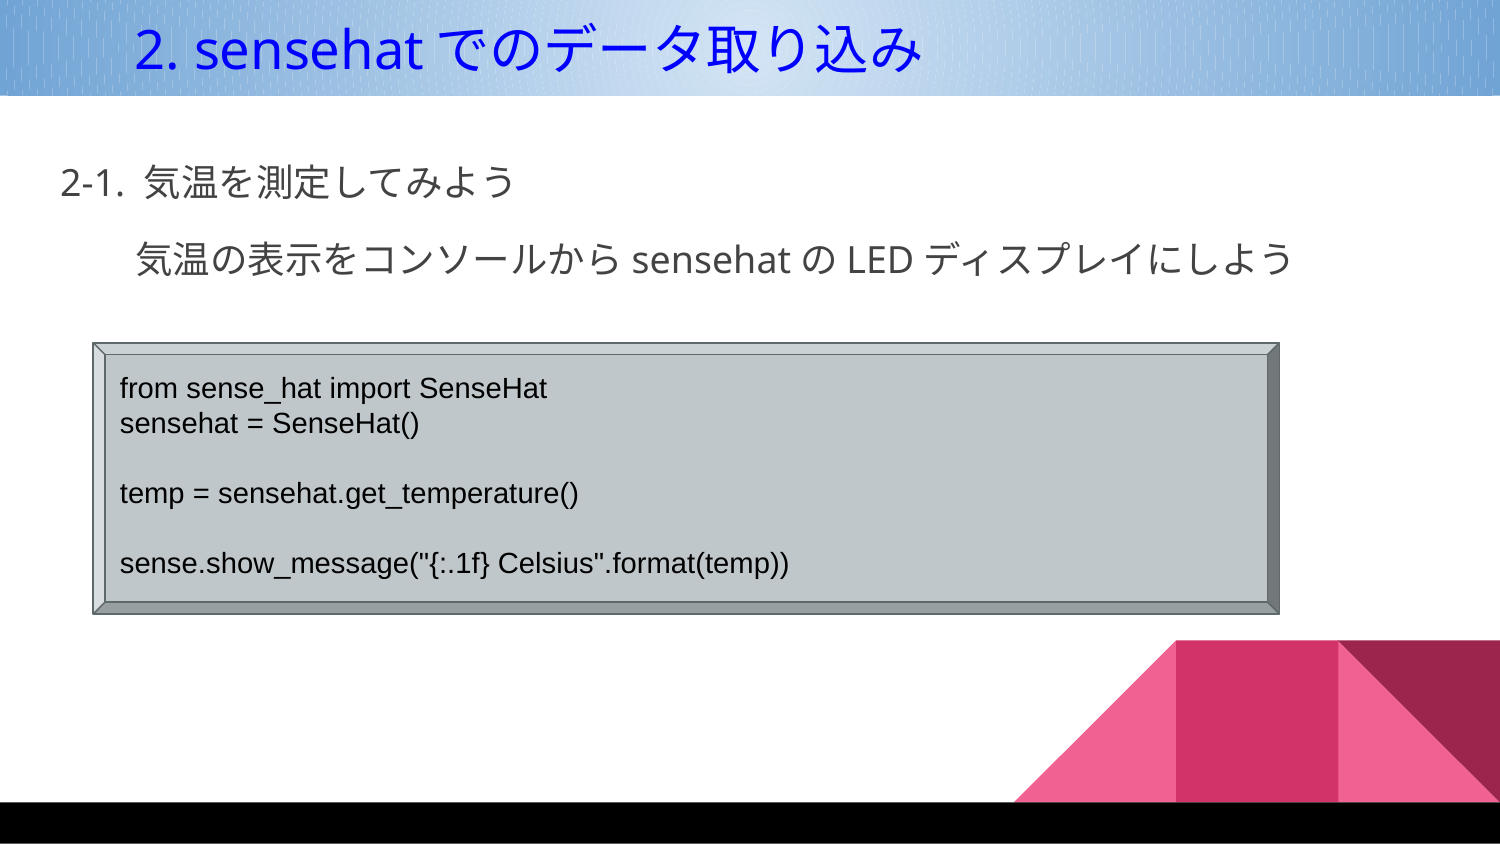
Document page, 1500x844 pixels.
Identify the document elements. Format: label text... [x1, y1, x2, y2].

text_box 2-1. 気温を測定してみよう 気温の表示をコンソールからsensehatのLEDディスプレイにしよう [45, 137, 1466, 798]
text_box from sense_hat import SenseHat sensehat = SenseHat() temp = sensehat.get_temperature() sense.show_message("{:.1f} Celsius".format(temp)) [93, 342, 1280, 614]
text_box 2. sensehatでのデータ取り込み [0, 0, 1500, 96]
